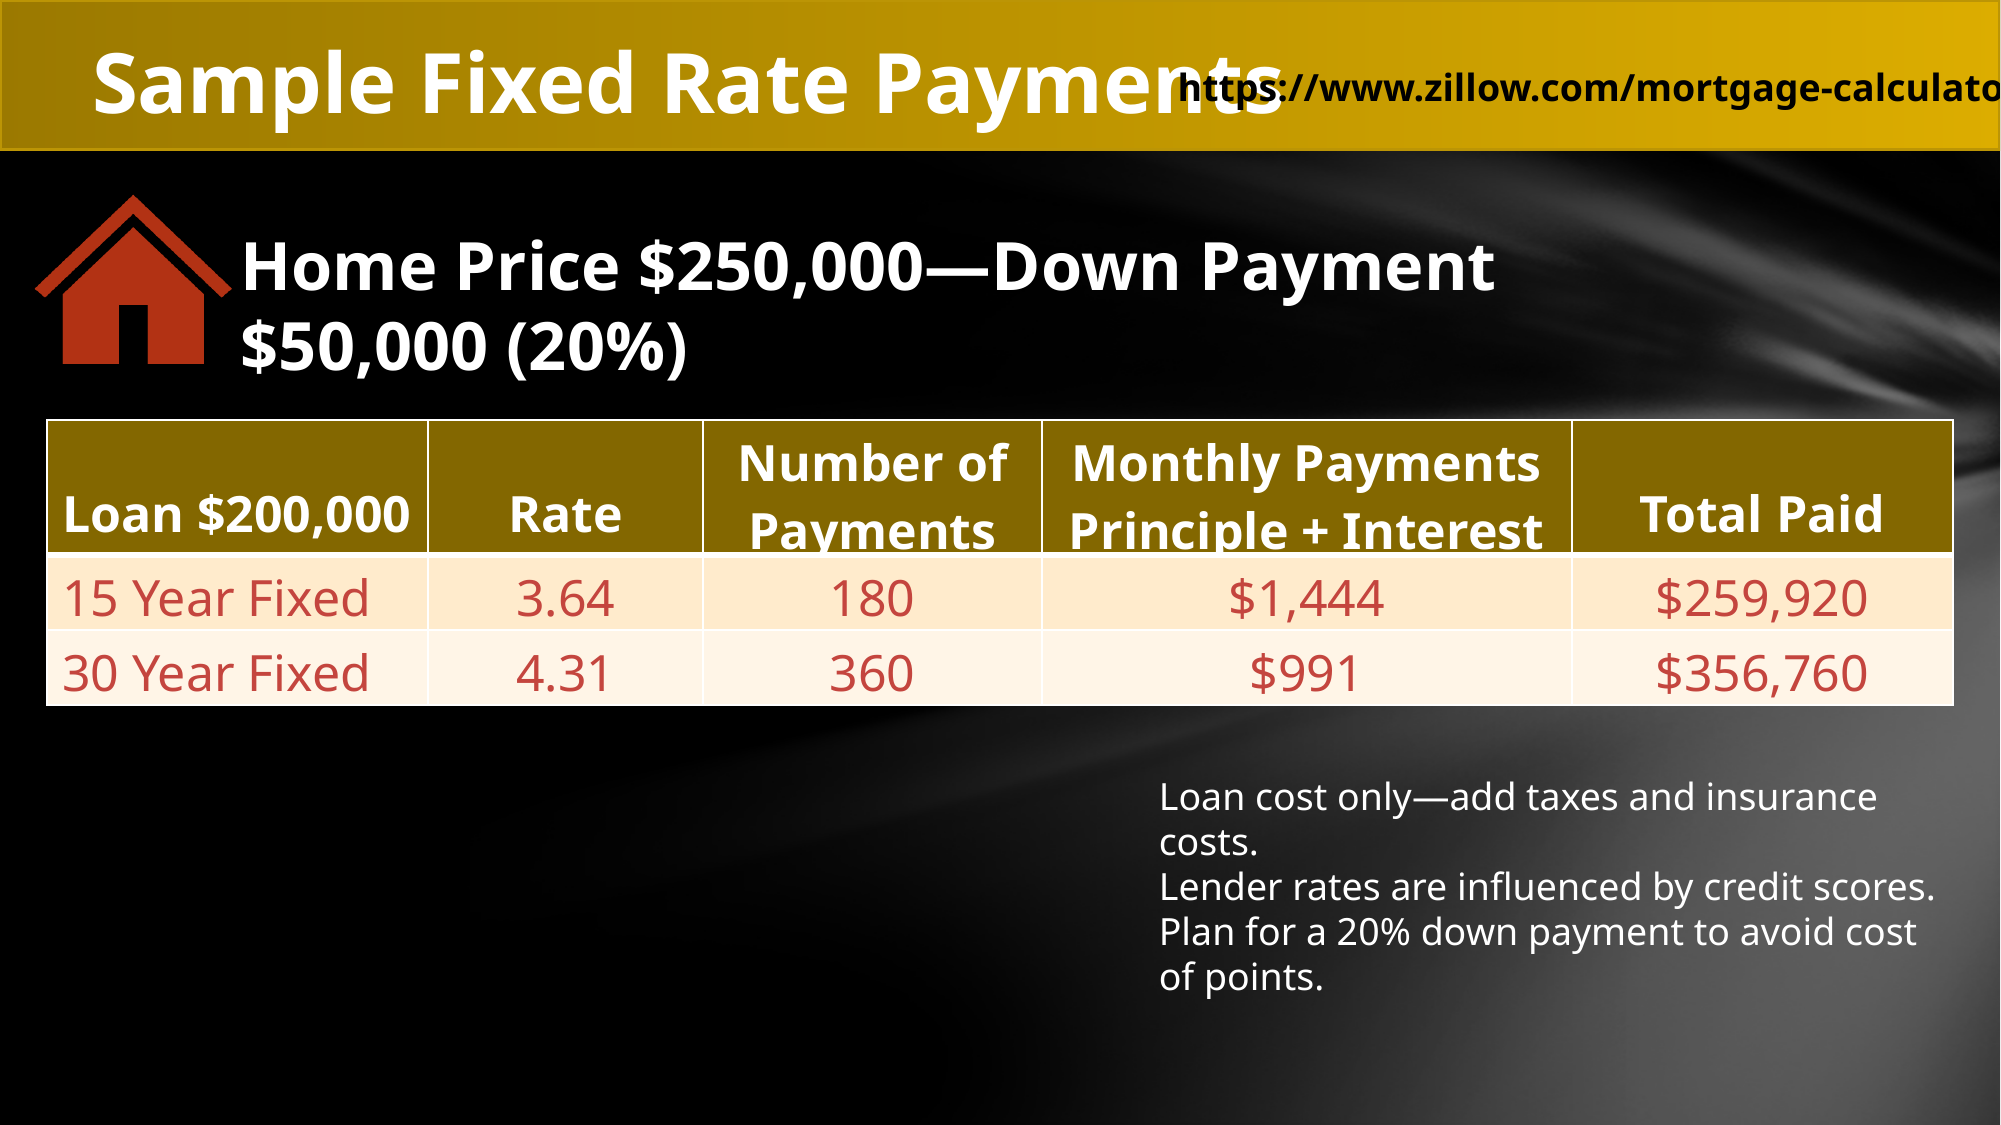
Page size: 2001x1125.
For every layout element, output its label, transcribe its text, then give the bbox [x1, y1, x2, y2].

table_cell 4.31 [429, 631, 702, 704]
picture [19, 165, 246, 392]
text_box https://www.zillow.com/mortgage-calculator [1162, 56, 2000, 117]
table_cell $259,920 [1573, 558, 1952, 629]
table_cell $1,444 [1043, 558, 1571, 629]
table_header Loan $200,000 [48, 421, 427, 552]
text_box Home Price $250,000—Down Payment $50,000 (20%) [251, 216, 1775, 392]
table_cell $991 [1043, 631, 1571, 704]
table_cell 15 Year Fixed [48, 558, 427, 629]
table_header Total Paid [1573, 421, 1952, 552]
text_box Loan cost only—add taxes and insurance costs. Lender rates are influenced by credit scores. Plan for a 20% down payment to avoid cost of points. [1143, 765, 1953, 1050]
table_cell 180 [704, 558, 1041, 629]
title Sample Fixed Rate Payments [77, 12, 1758, 138]
table_cell 360 [704, 631, 1041, 704]
table_header Monthly Payments Principle + Interest [1043, 421, 1571, 552]
table_cell $356,760 [1573, 631, 1952, 704]
table_header Number of Payments [704, 421, 1041, 552]
table_header Rate [429, 421, 702, 552]
table_cell 30 Year Fixed [48, 631, 427, 704]
table_cell 3.64 [429, 558, 702, 629]
